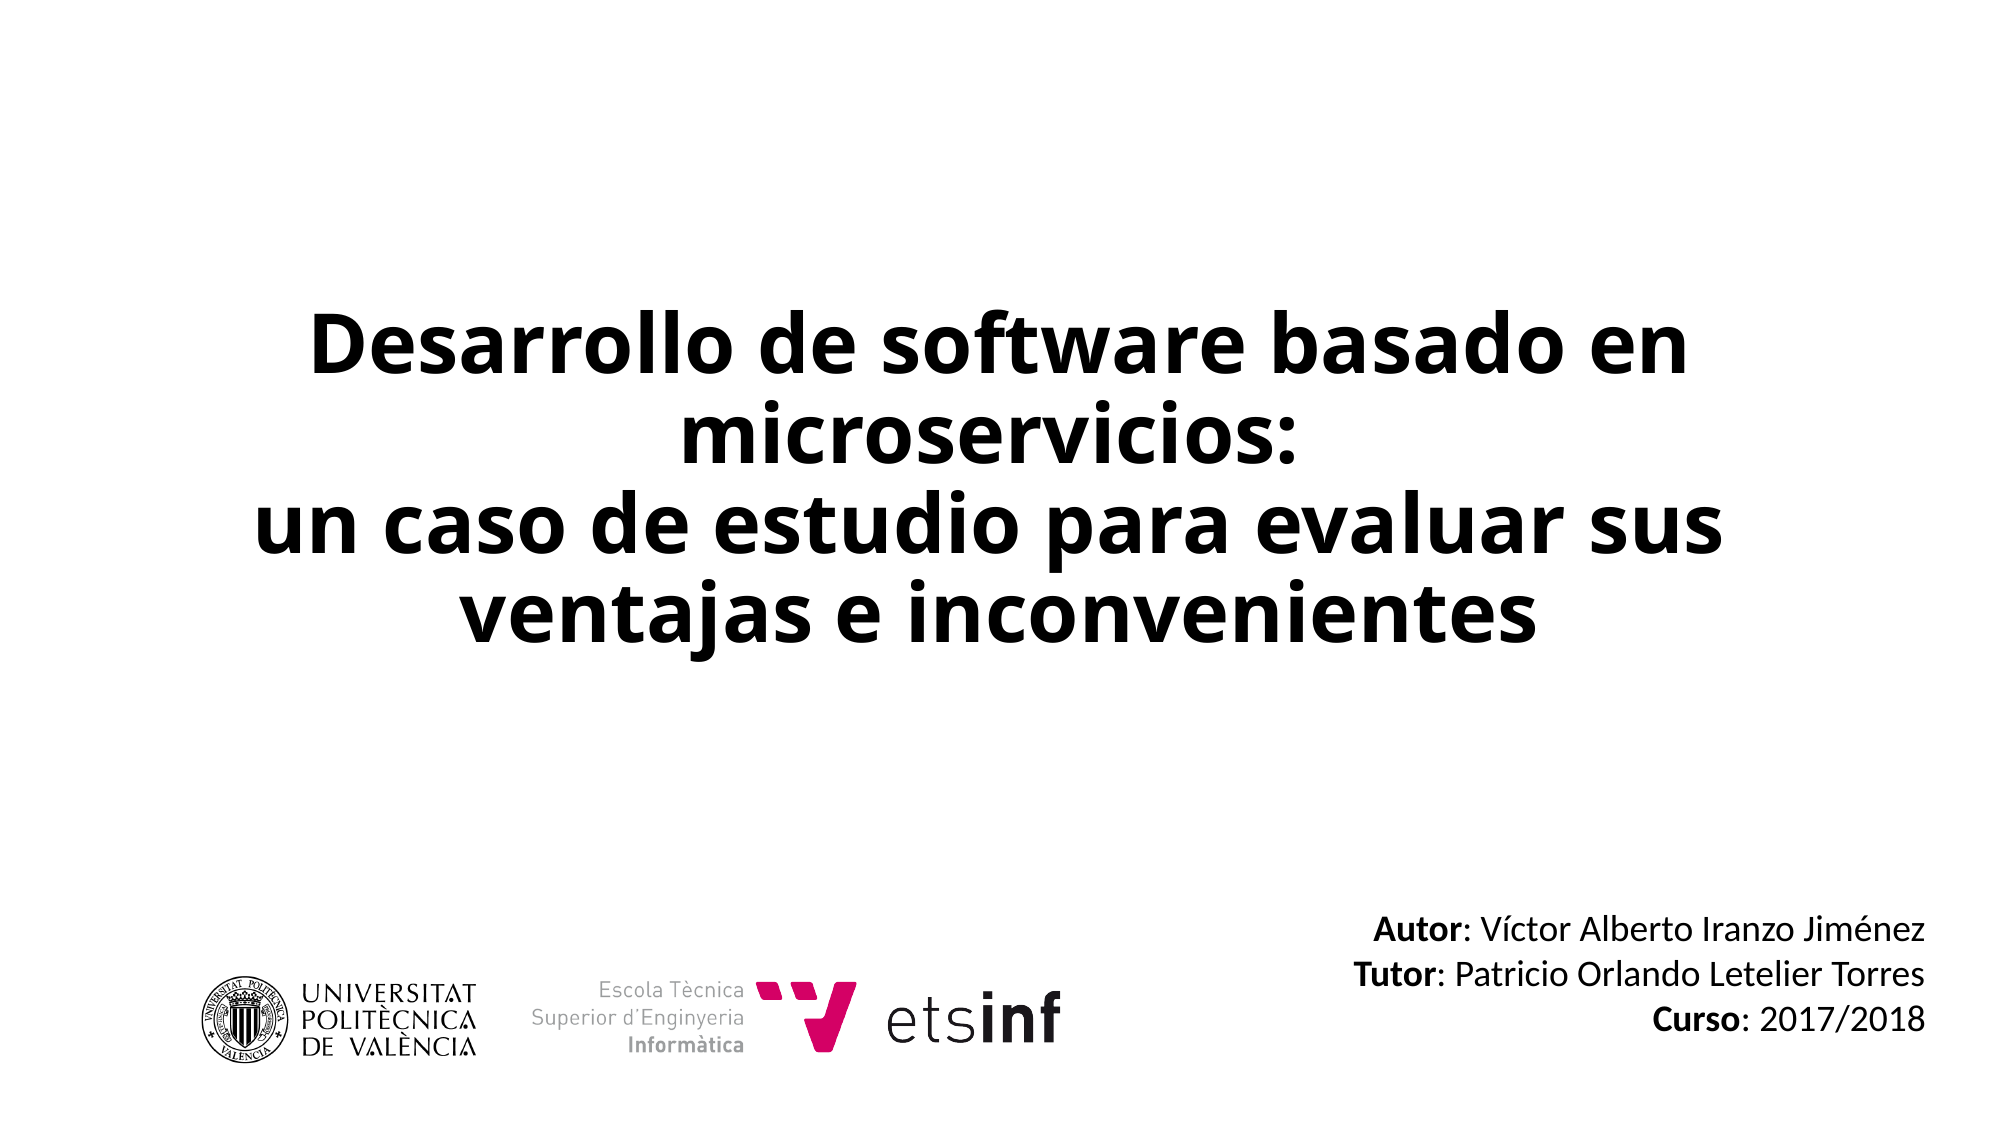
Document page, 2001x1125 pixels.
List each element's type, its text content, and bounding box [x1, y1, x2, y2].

picture [176, 962, 501, 1077]
title Desarrollo de software basado en microservicios: un caso de estudio para evaluar sus ventajas e inconvenientes [159, 286, 1840, 669]
text_box Autor: Víctor Alberto Iranzo Jiménez Tutor: Patricio Orlando Letelier Torres Curso: 2017/2018 [1198, 896, 1941, 1046]
picture [520, 972, 1069, 1066]
